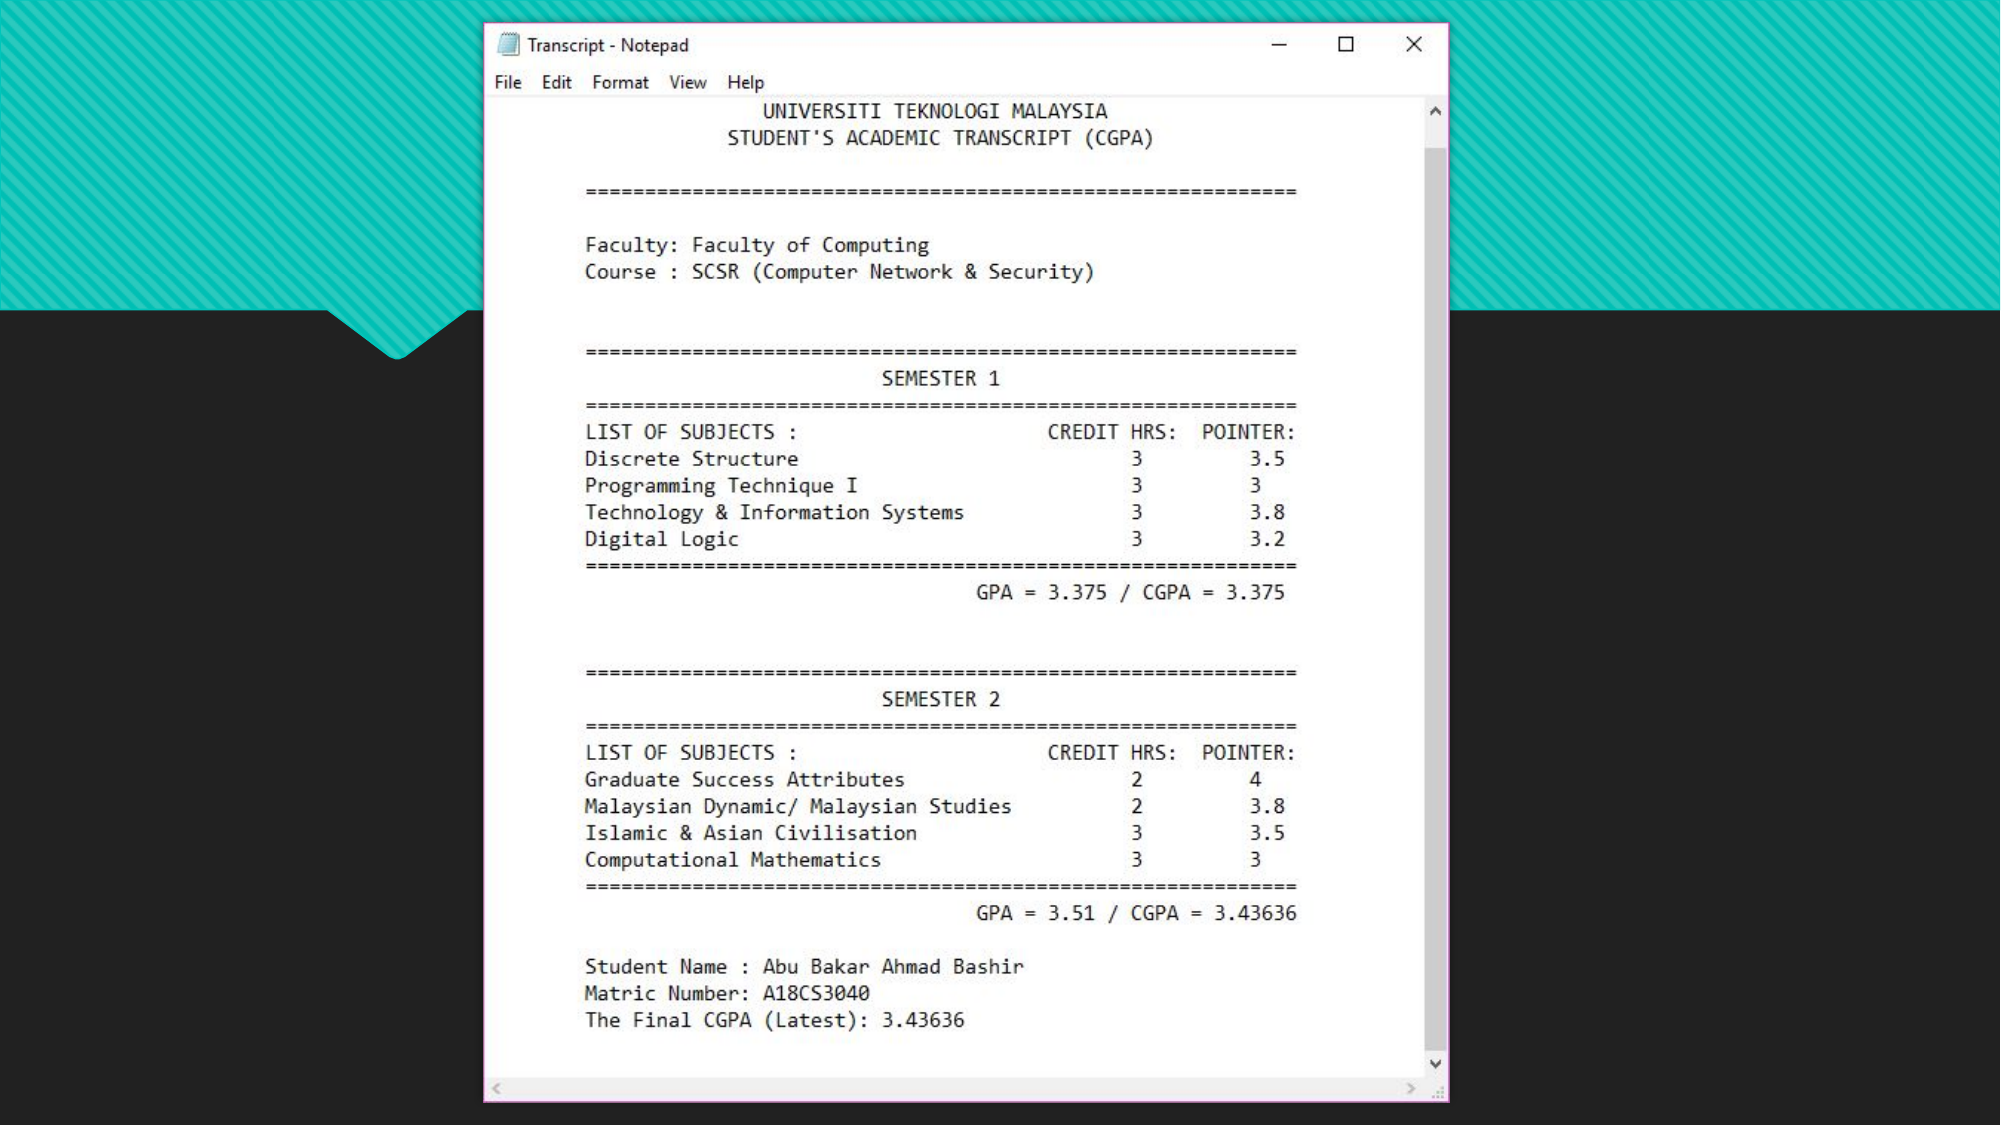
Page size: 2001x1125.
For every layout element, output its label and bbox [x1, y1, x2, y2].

list [482, 22, 1451, 1103]
